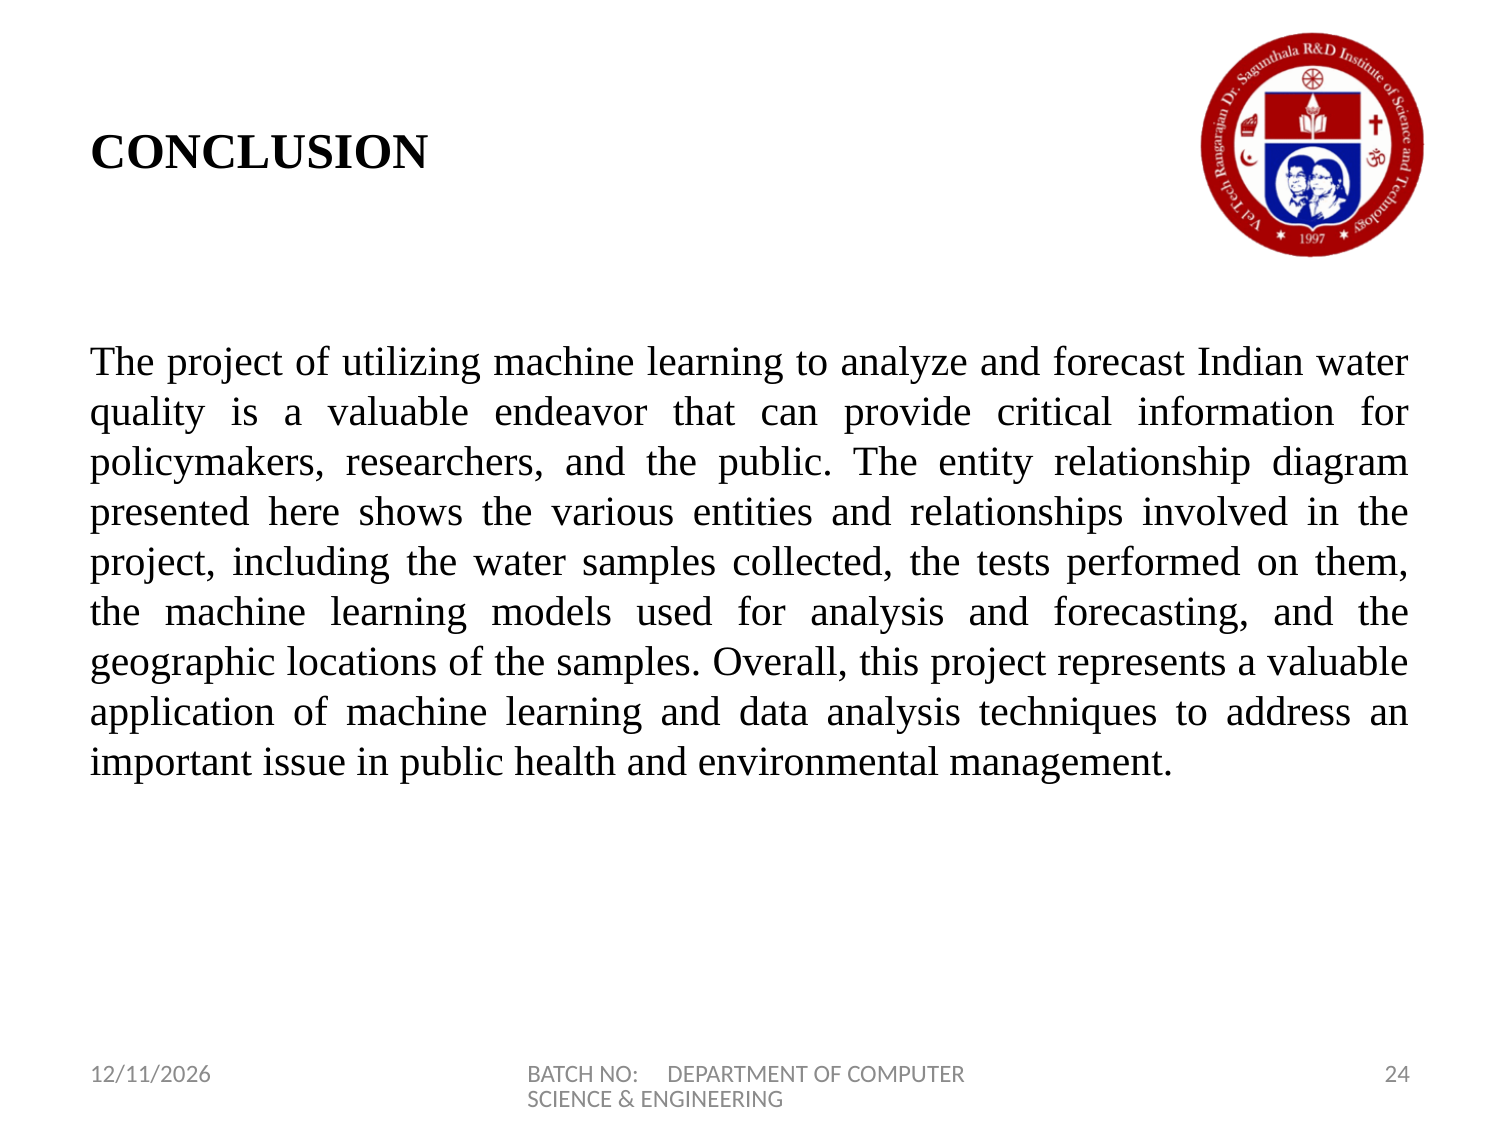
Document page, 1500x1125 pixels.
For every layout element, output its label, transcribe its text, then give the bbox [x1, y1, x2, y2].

footer BATCH NO: DEPARTMENT OF COMPUTER SCIENCE & ENGINEERING [512, 1042, 988, 1103]
picture [1200, 32, 1425, 54]
title CONCLUSION [75, 54, 1425, 243]
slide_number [75, 1042, 425, 1103]
slide_number 24 [1074, 1042, 1425, 1103]
text_box The project of utilizing machine learning to analyze and forecast Indian water quality is a valuable endeavor that can provide critical information for policymakers, researchers, and the public. The entity relationship diagram presented here shows the various entities and relationships involved in the project, including the water samples collected, the tests performed on them, the machine learning models used for analysis and forecasting, and the geographic locations of the samples. Overall, this project represents a valuable application of machine learning and data analysis techniques to address an important issue in public health and environmental management. [74, 326, 1425, 842]
picture [1200, 243, 1425, 258]
